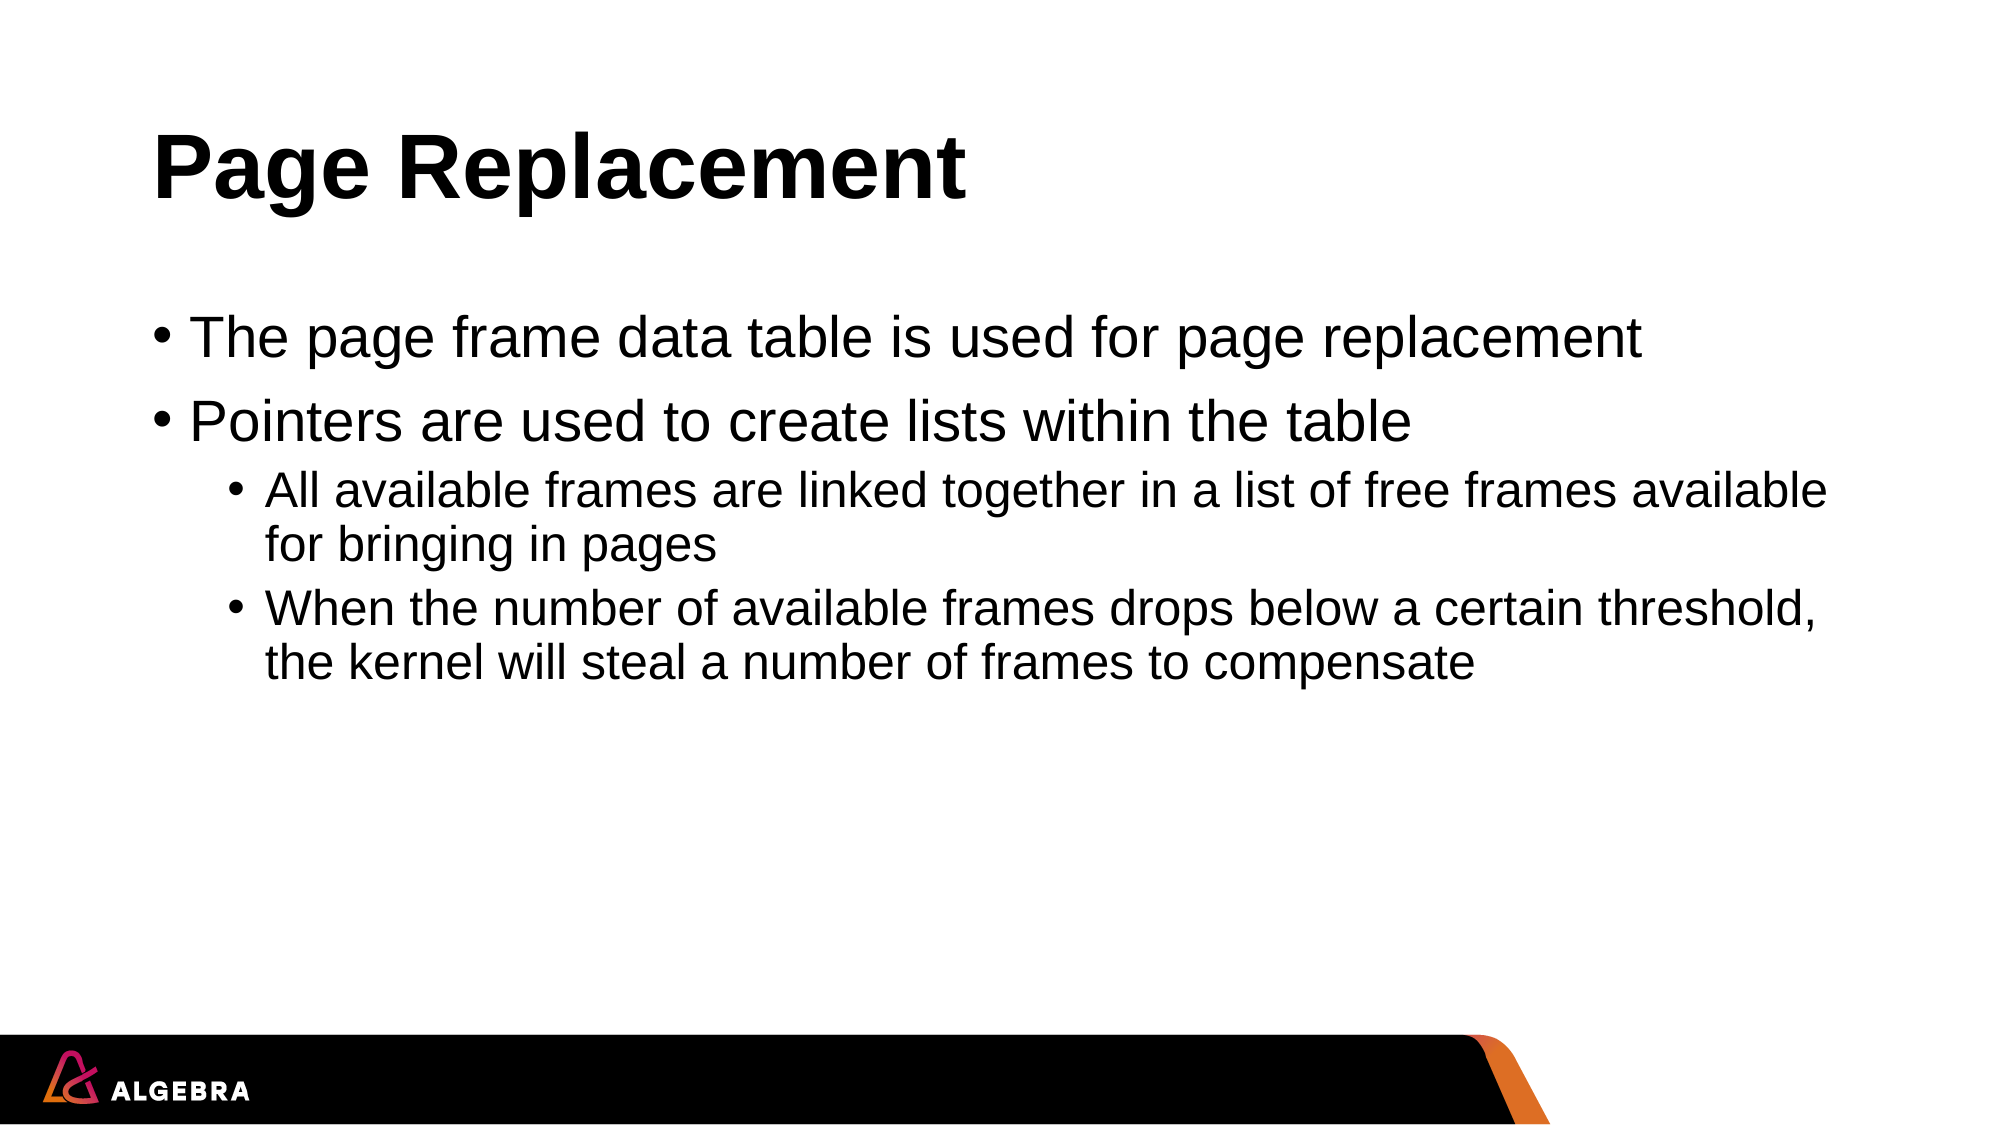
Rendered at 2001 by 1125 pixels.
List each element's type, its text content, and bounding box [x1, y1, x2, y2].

picture [0, 1034, 1733, 1125]
list The page frame data table is used for page replacement Pointers are used to create lists within the table All available frames are linked together in a list of free frames available for bringing in pages When the number of available frames drops below a certain threshold, the kernel will steal a number of frames to compensate [137, 299, 1863, 1014]
title Page Replacement [137, 59, 1863, 278]
